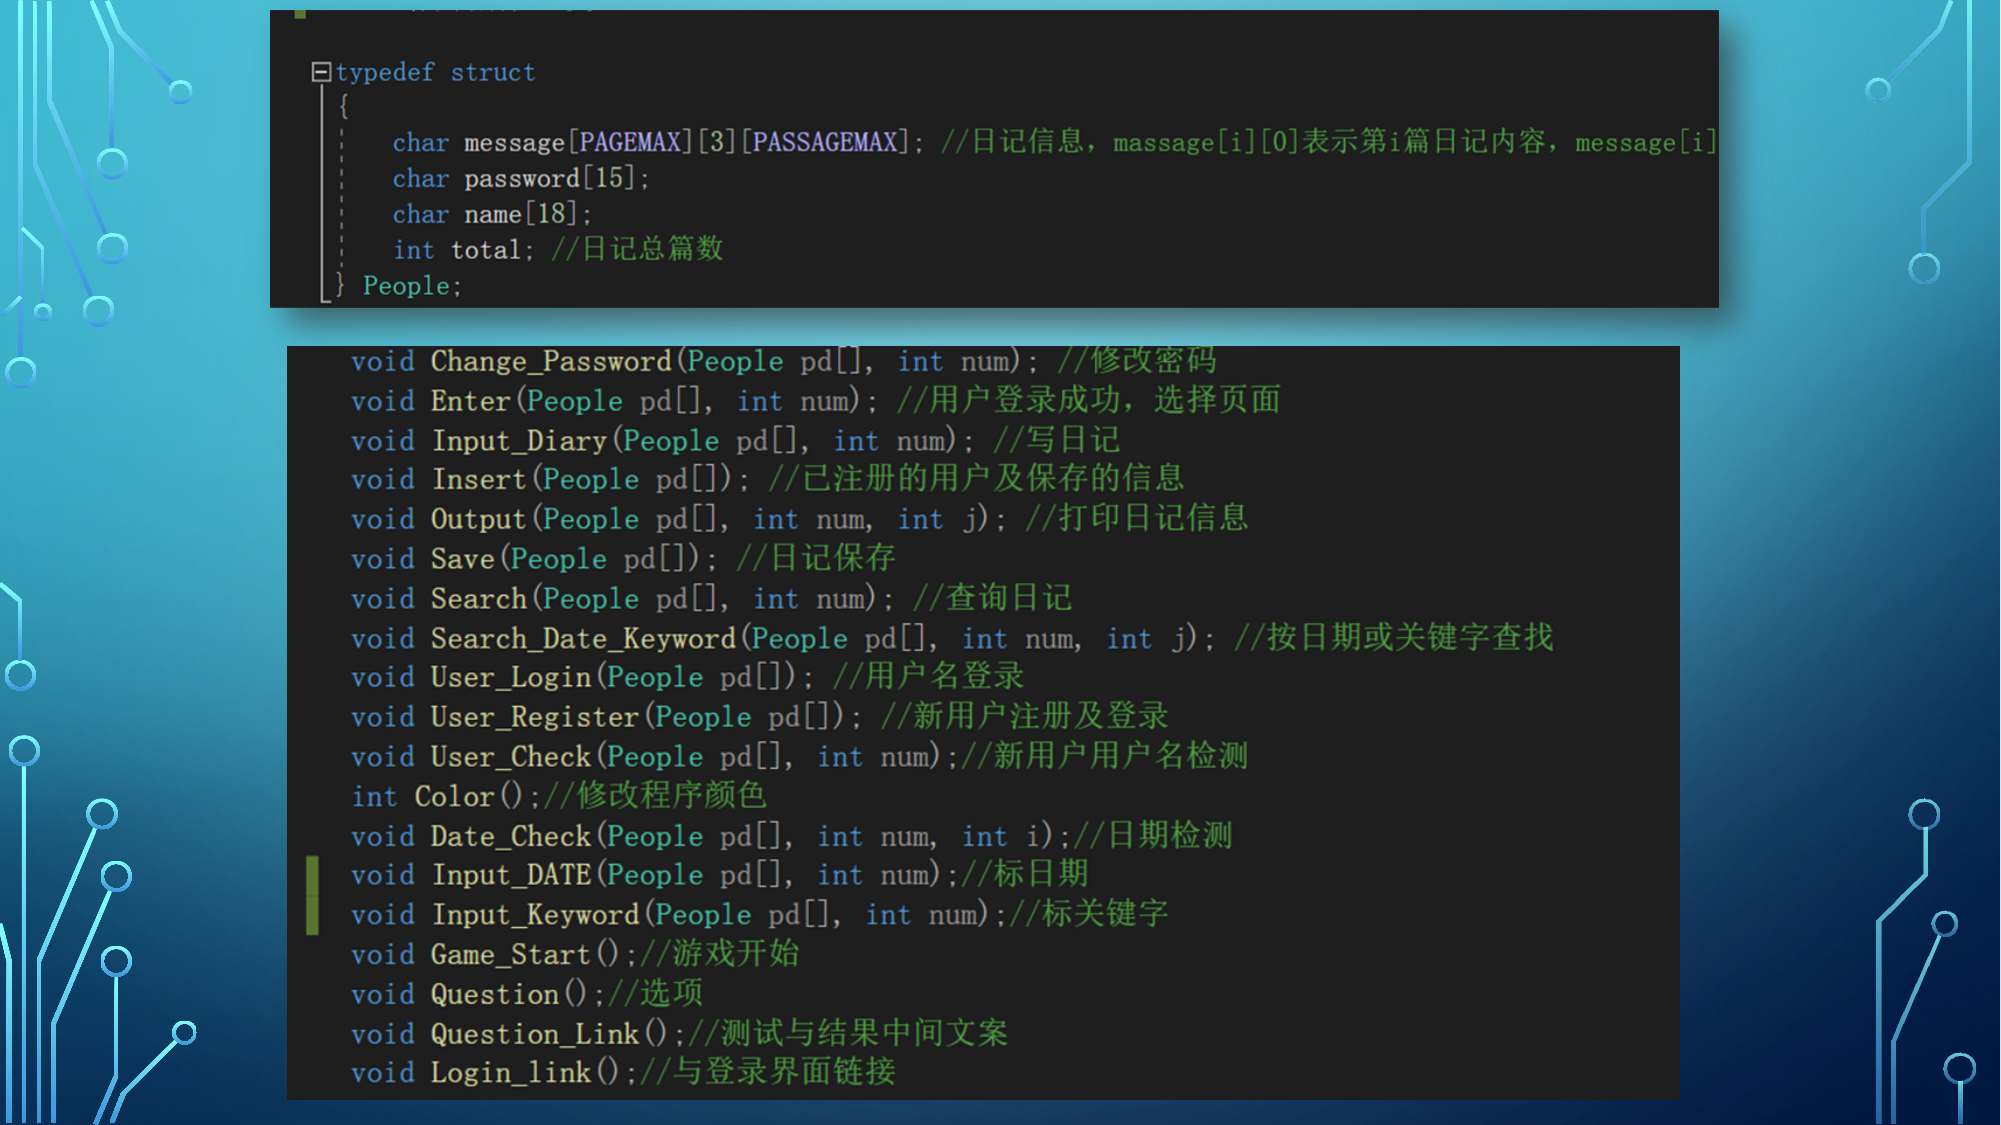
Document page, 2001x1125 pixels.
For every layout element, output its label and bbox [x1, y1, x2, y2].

picture [237, 0, 1784, 1100]
